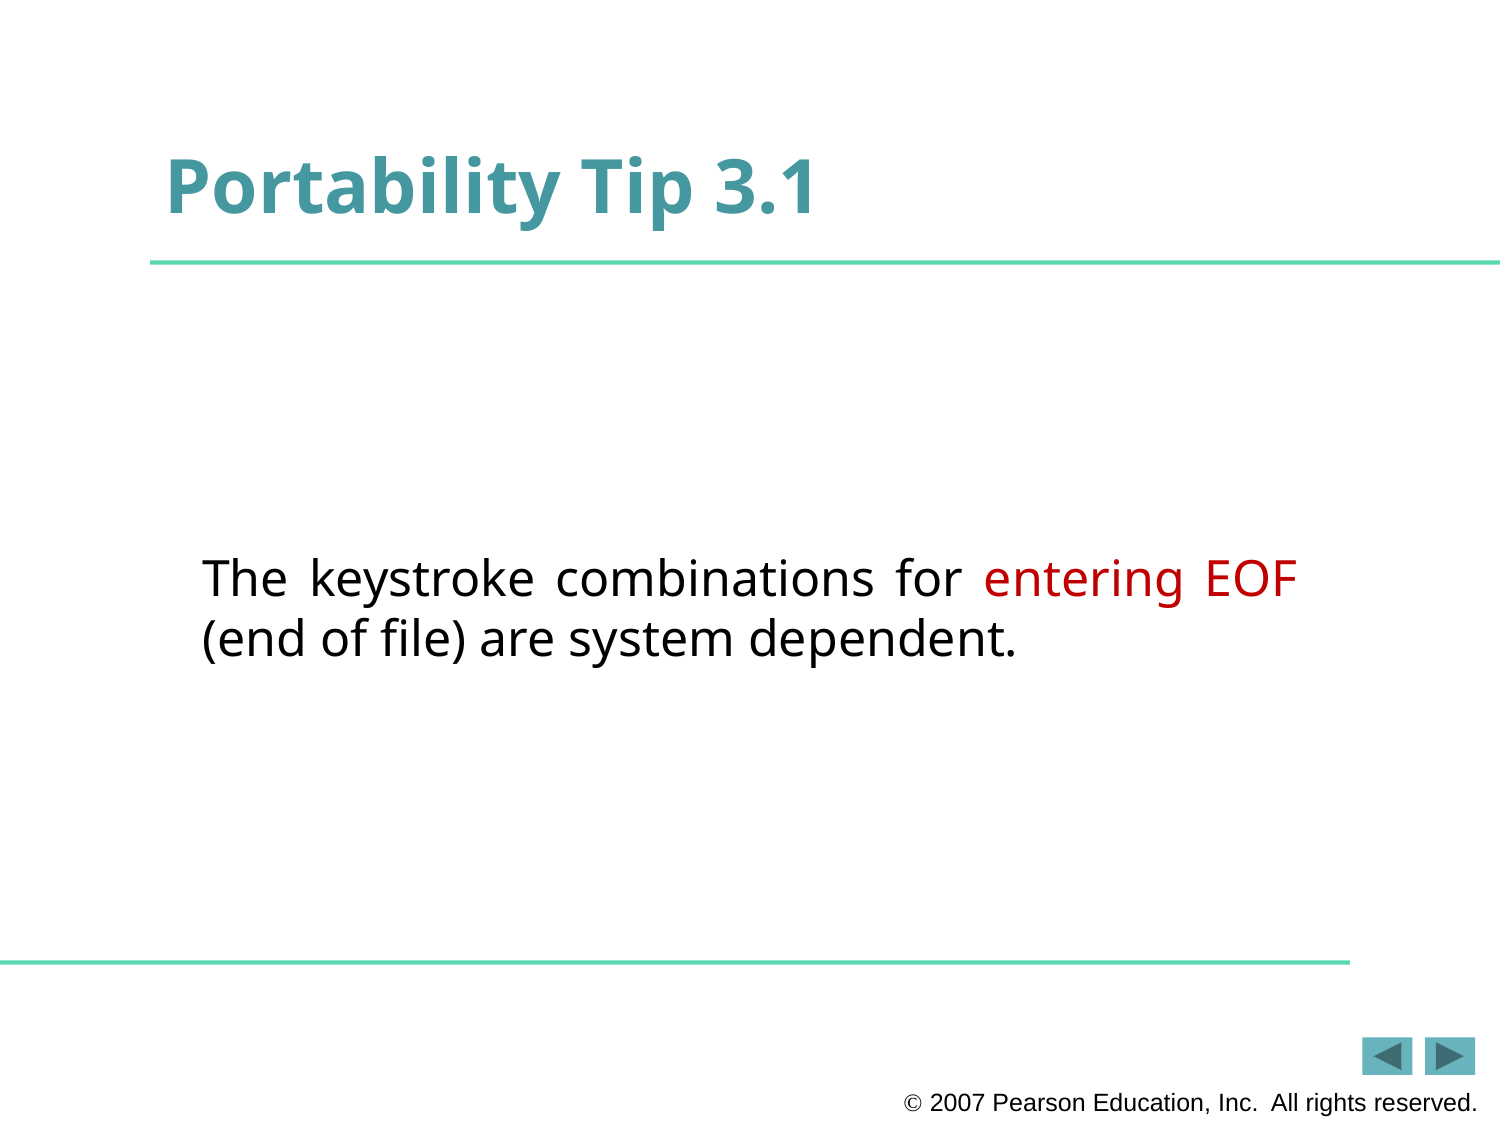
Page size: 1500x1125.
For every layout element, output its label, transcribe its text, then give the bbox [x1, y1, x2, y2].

title Portability Tip 3.1 [149, 89, 1425, 285]
list The keystroke combinations for entering EOF (end of file) are system dependent. [187, 538, 1313, 675]
